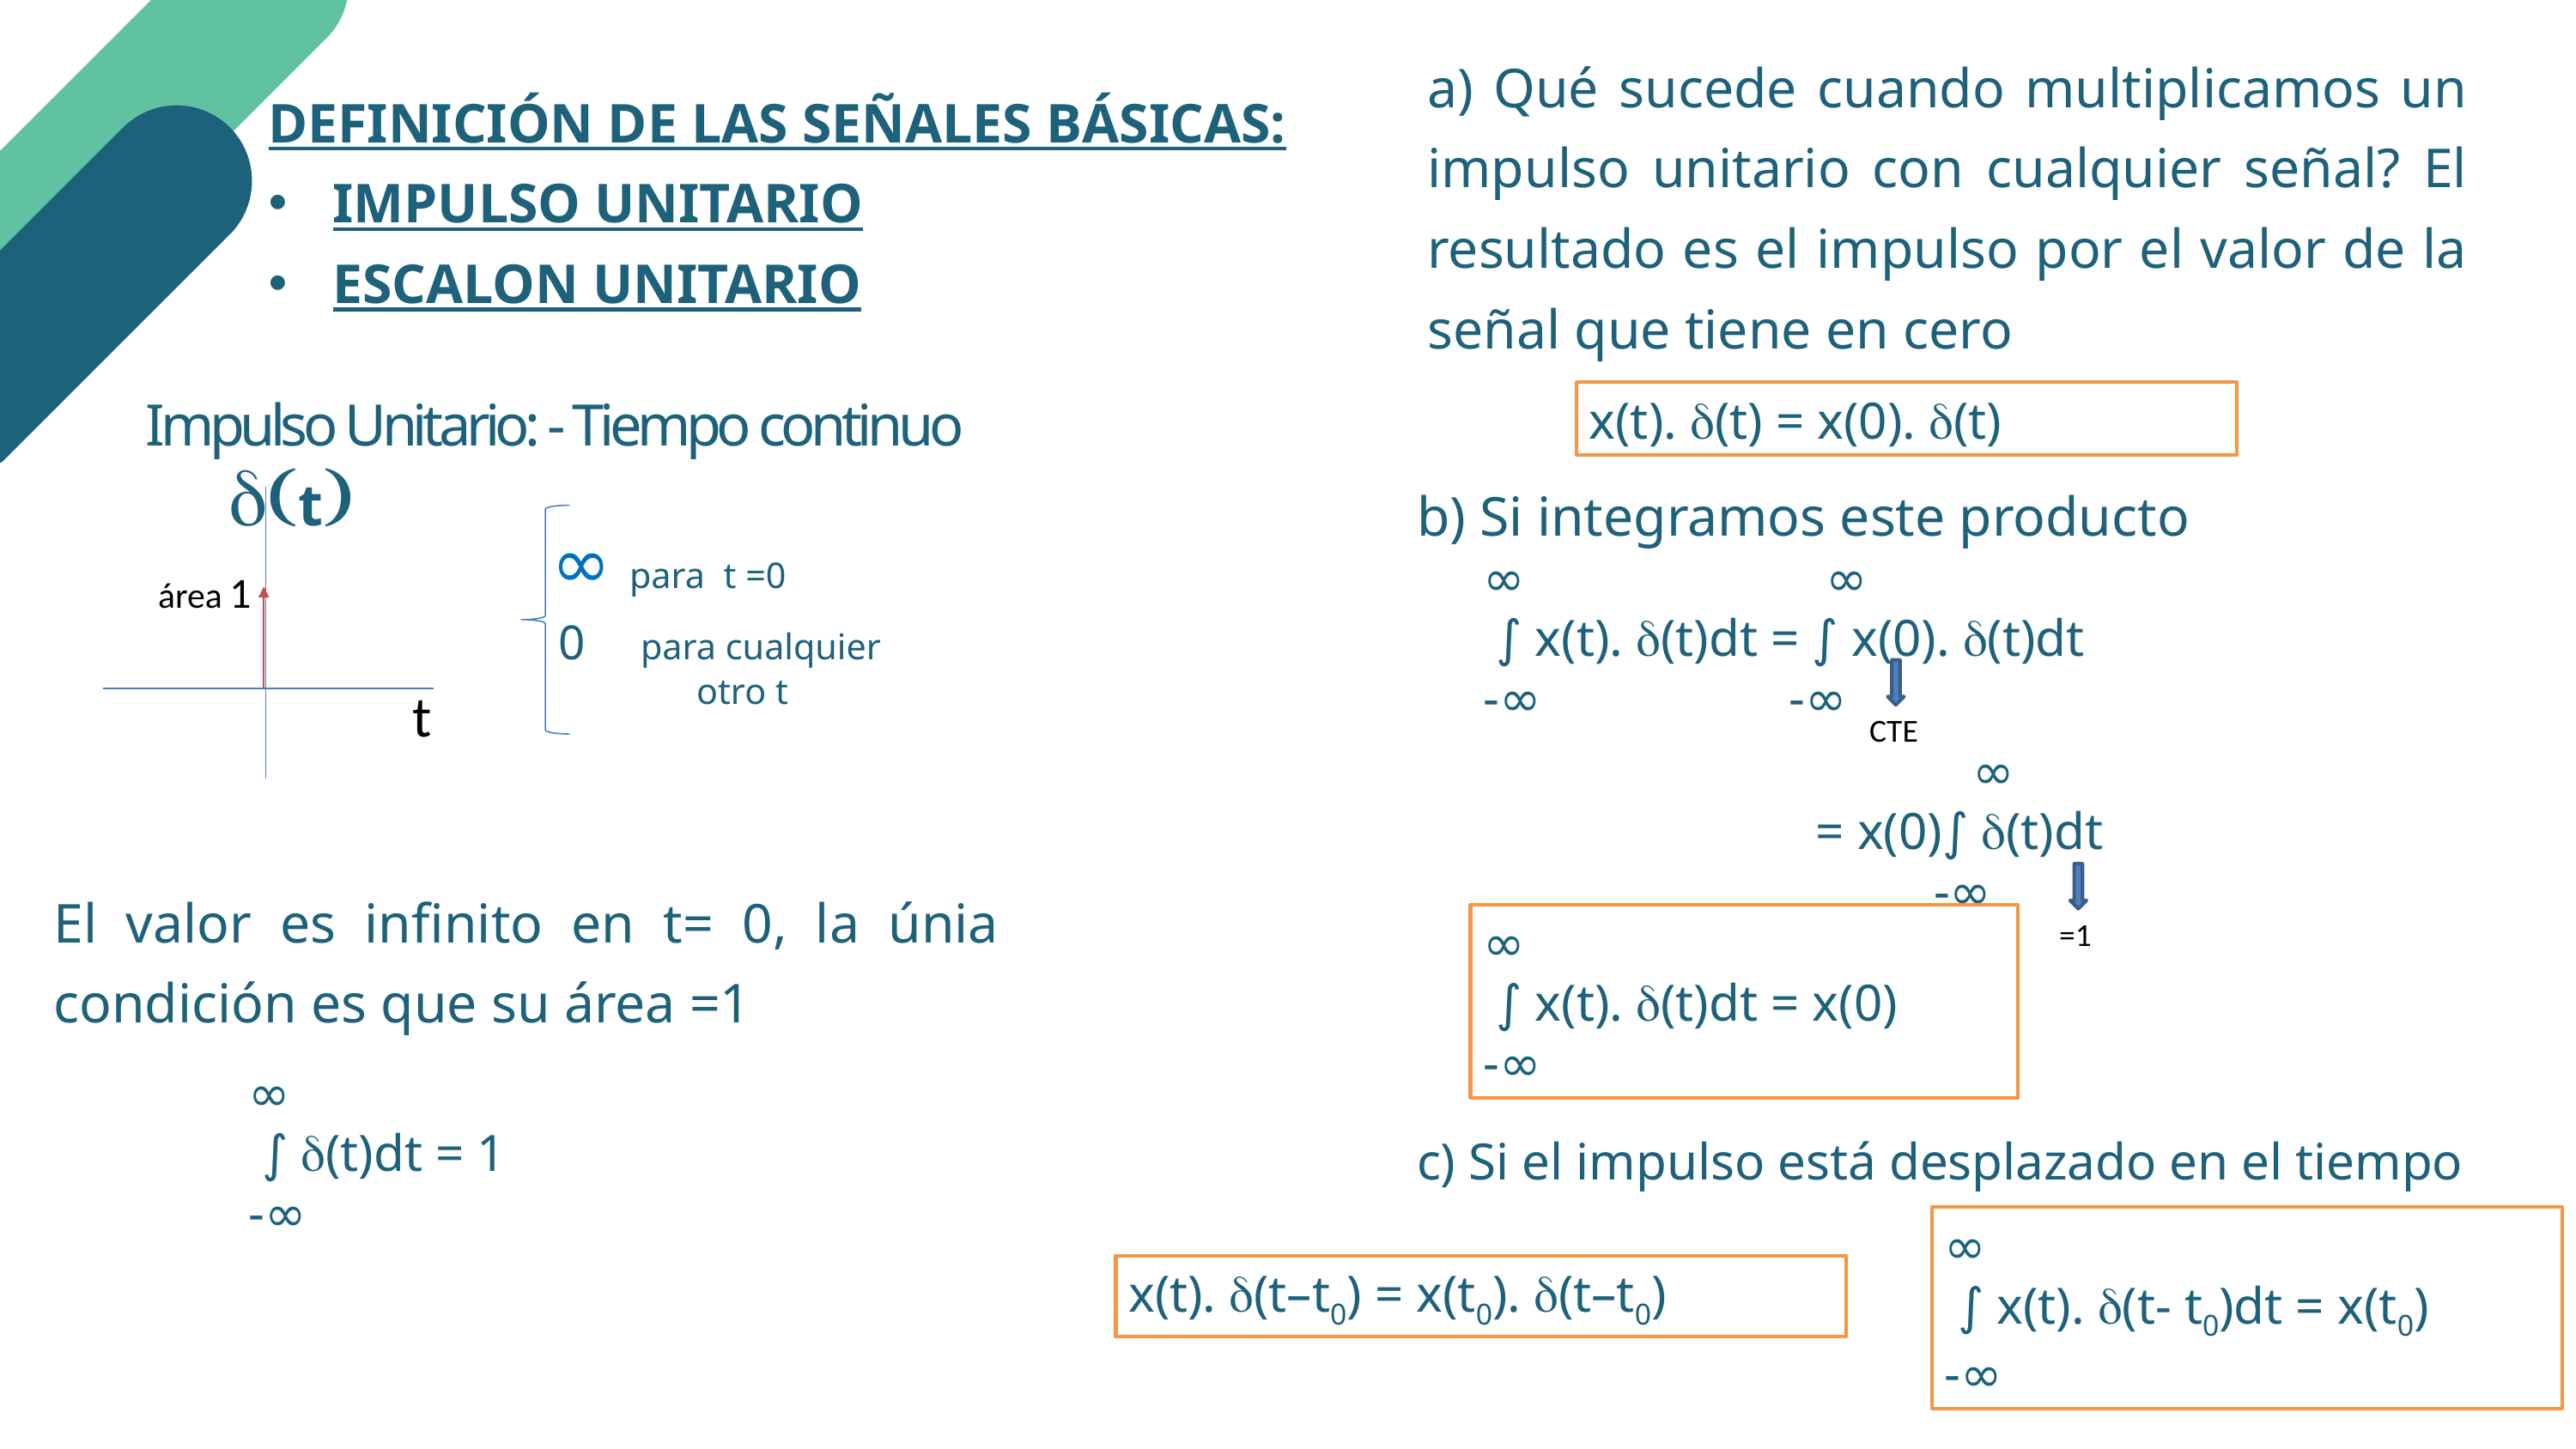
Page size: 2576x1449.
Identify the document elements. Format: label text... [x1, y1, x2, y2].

text_box ∞ = x(0)∫ d(t)dt -∞ [1803, 743, 2351, 926]
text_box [102, 380, 1010, 779]
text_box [1416, 466, 2491, 736]
text_box c) Si el impulso está desplazado en el tiempo [1416, 1109, 2576, 1191]
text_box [1856, 659, 1954, 756]
text_box x(t). d(t) = x(0). d(t) [1575, 380, 2239, 457]
text_box a) Qué sucede cuando multiplicamos un impulso unitario con cualquier señal? El resultado es el impulso por el valor de la señal que tiene en cero [1427, 37, 2469, 360]
text_box El valor es infinito en t= 0, la únia condición es que su área =1 [53, 872, 1000, 1115]
text_box ∞ ∫ x(t). d(t- t0)dt = x(t0) -∞ [1930, 1205, 2564, 1410]
text_box DEFINICIÓN DE LAS SEÑALES BÁSICAS: IMPULSO UNITARIO ESCALON UNITARIO [393, 72, 1309, 314]
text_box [0, 0, 390, 526]
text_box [2038, 863, 2136, 961]
text_box x(t). d(t–t0) = x(t0). d(t–t0) [1114, 1254, 1848, 1338]
text_box ∞ ∫ x(t). d(t)dt = x(0) -∞ [1468, 903, 2020, 1100]
text_box ∞ ∫ d(t)dt = 1 -∞ [236, 1055, 556, 1248]
